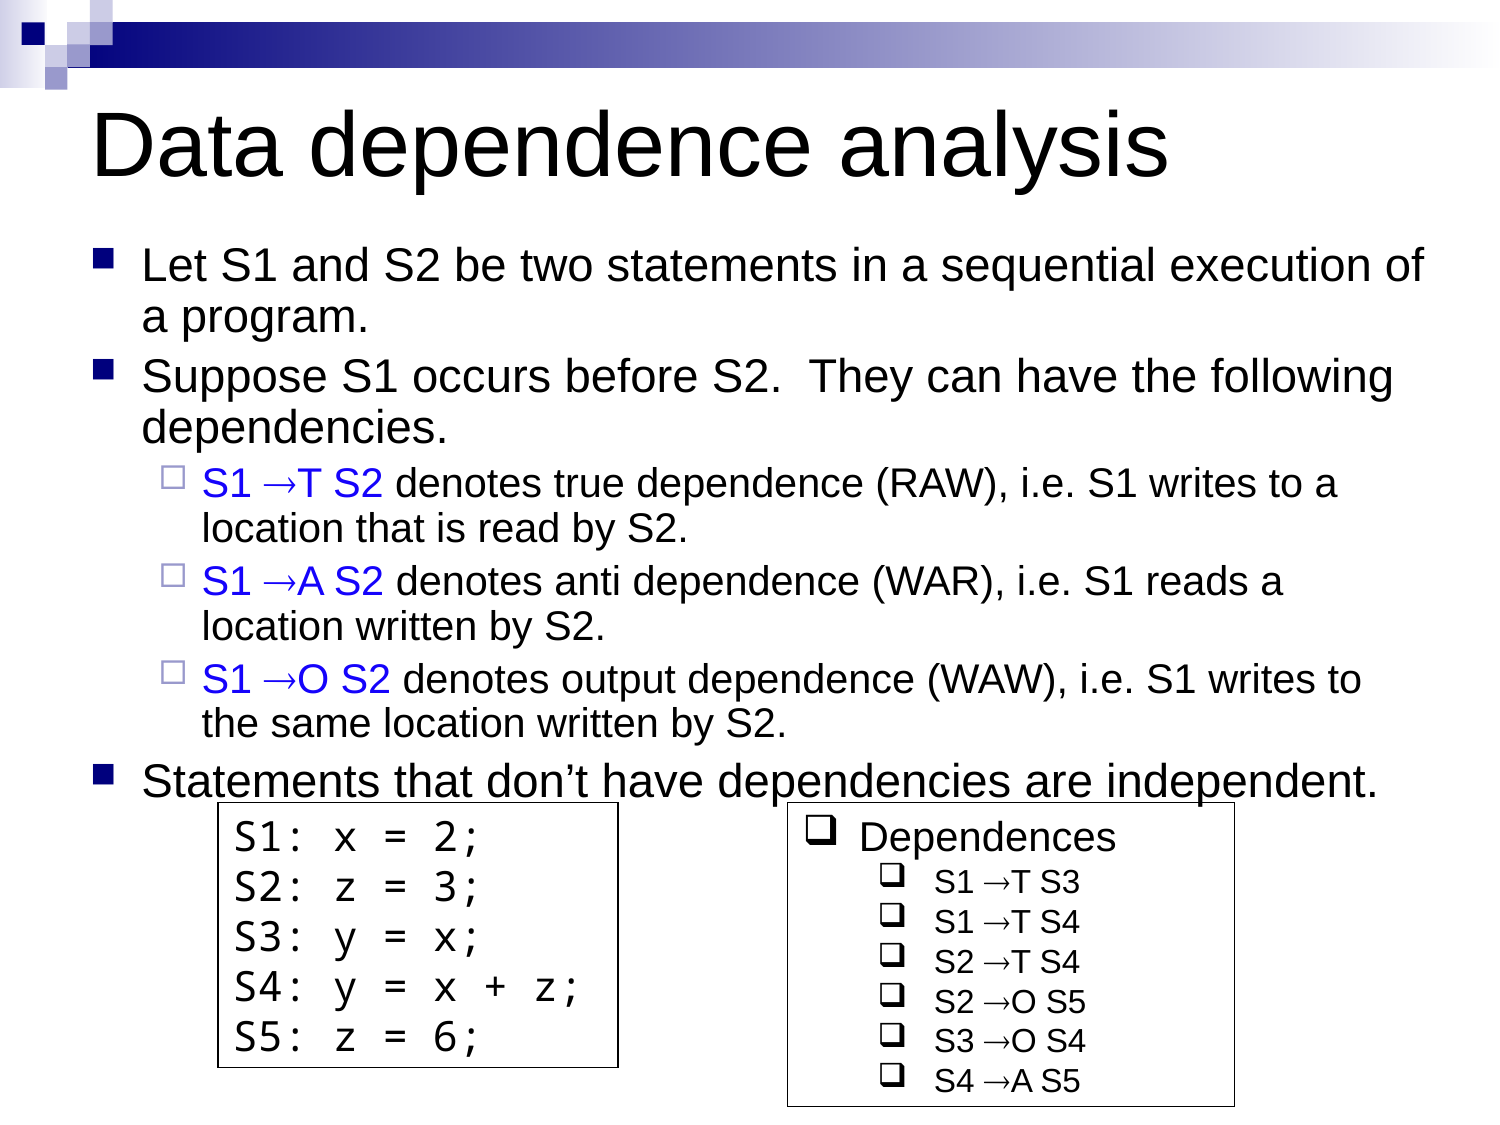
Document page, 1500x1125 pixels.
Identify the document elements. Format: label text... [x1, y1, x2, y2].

text_box S1: x = 2; S2: z = 3; S3: y = x; S4: y = x + z; S5: z = 6; [217, 802, 618, 1068]
text_box Dependences S1 T S3 S1 T S4 S2 T S4 S2 O S5 S3 O S4 S4 A S5 [787, 802, 1235, 1107]
list Let S1 and S2 be two statements in a sequential execution of a program. Suppose S1 occurs before S2. They can have the following dependencies. S1 T S2 denotes true dependence (RAW), i.e. S1 writes to a location that is read by S2. S1 A S2 denotes anti dependence (WAR), i.e. S1 reads a location written by S2. S1 O S2 denotes output dependence (WAW), i.e. S1 writes to the same location written by S2. Statements that don’t have dependencies are independent. [75, 232, 1447, 824]
title Data dependence analysis [75, 75, 1425, 205]
